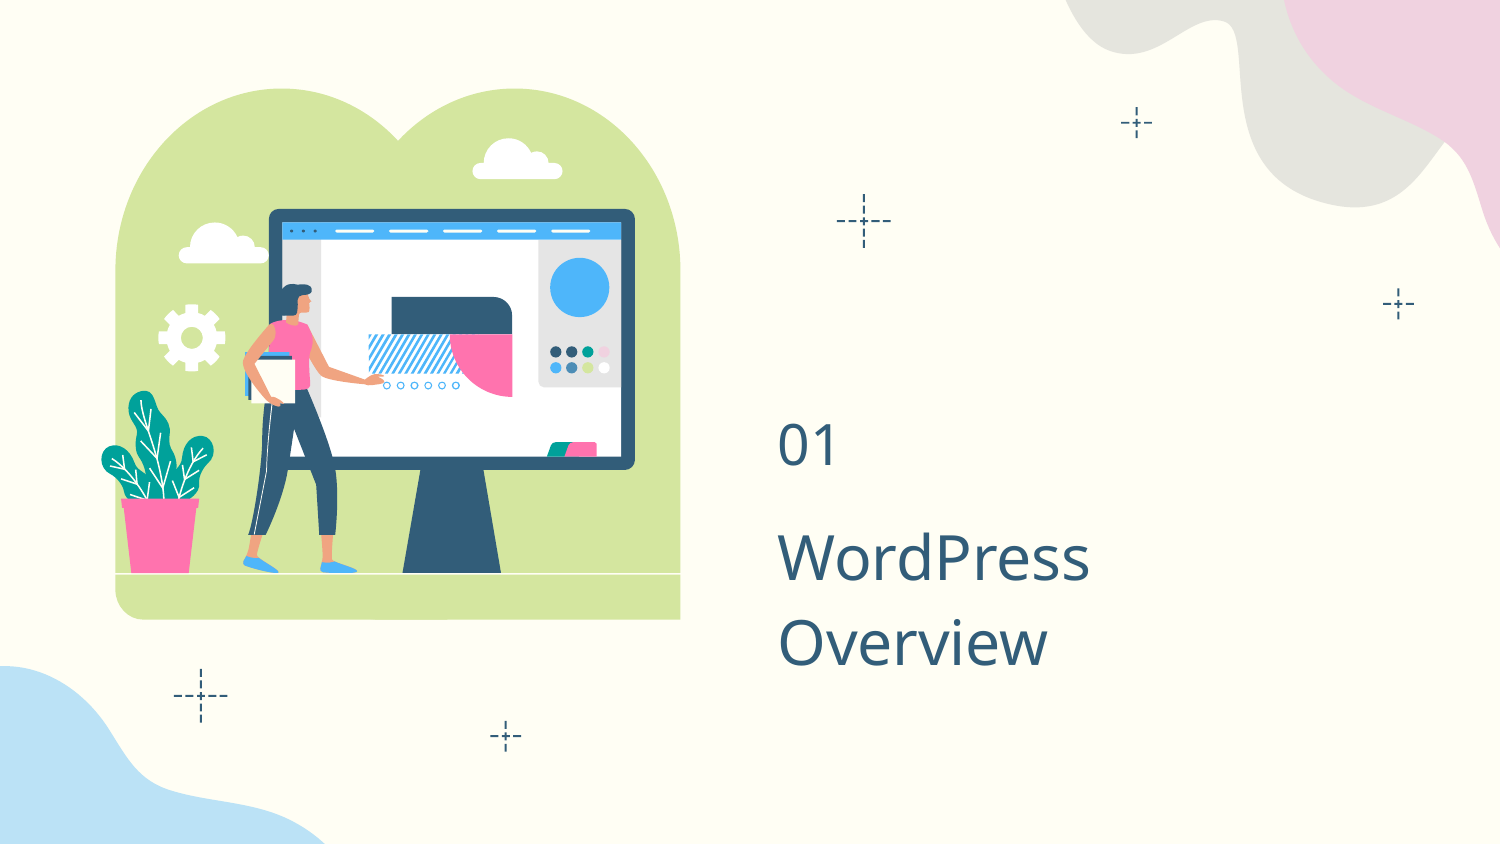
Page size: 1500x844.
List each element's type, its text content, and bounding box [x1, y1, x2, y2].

title 01 [762, 389, 1029, 497]
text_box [836, 193, 891, 249]
title WordPress Overview [762, 496, 1383, 699]
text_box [96, 88, 723, 620]
